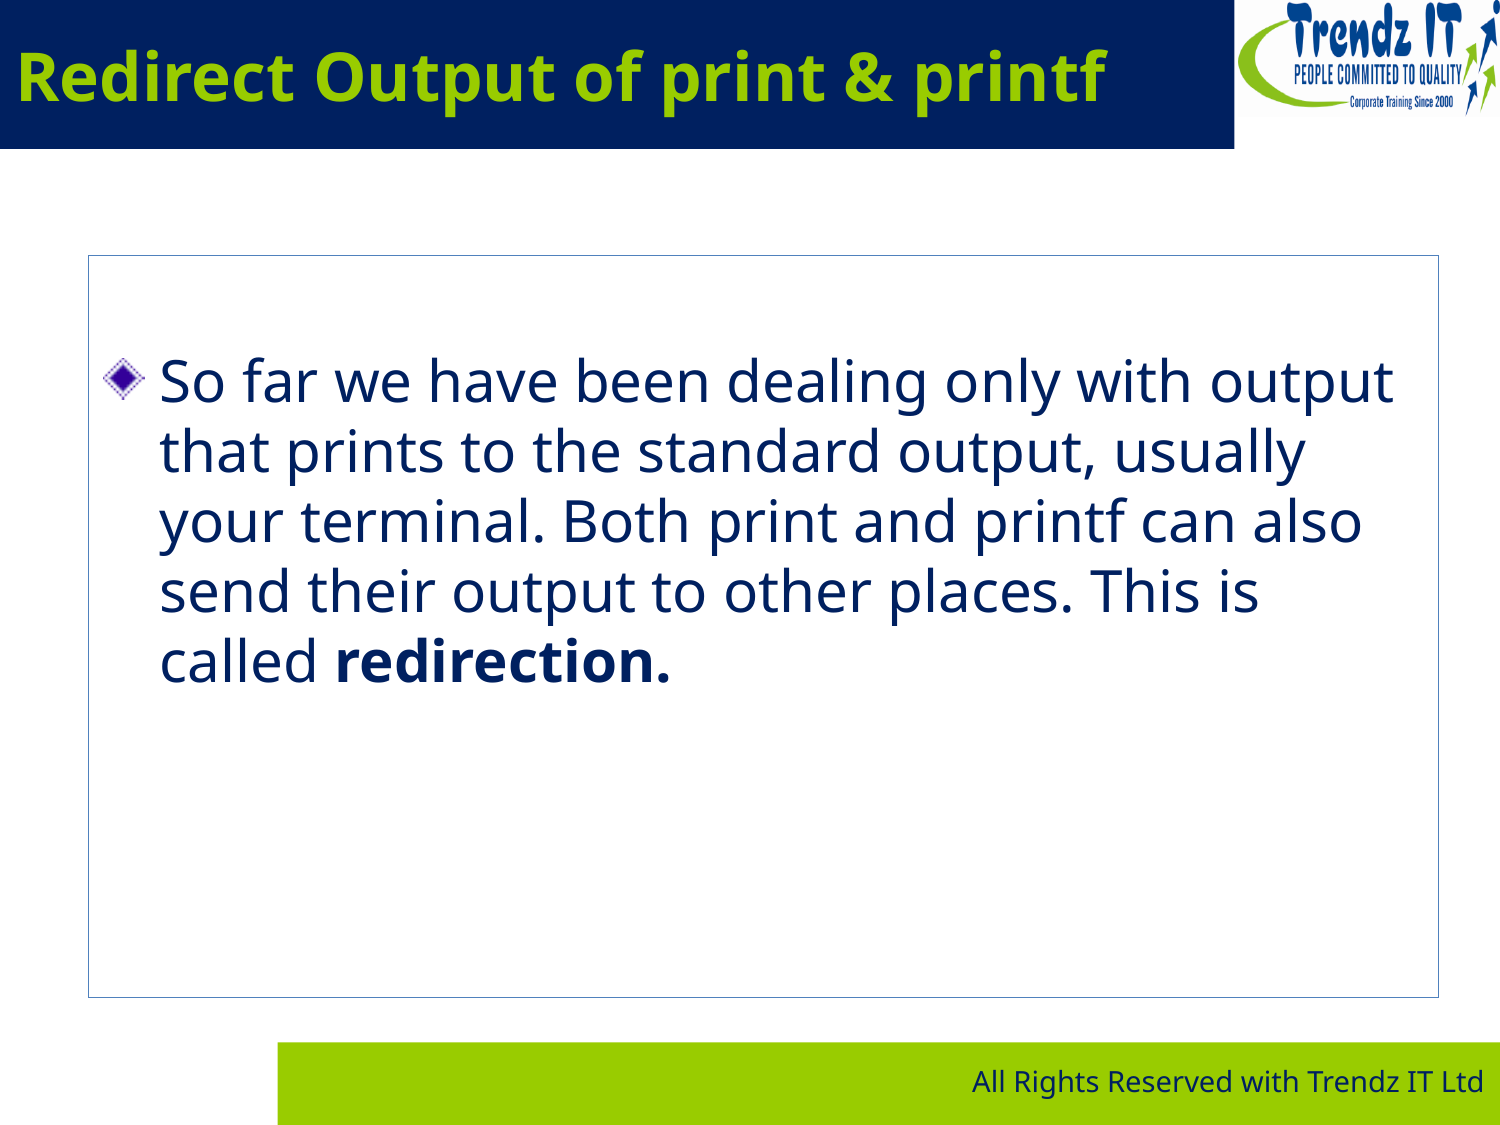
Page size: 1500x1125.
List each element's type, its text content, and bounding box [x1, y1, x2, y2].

picture [1238, 0, 1500, 117]
title Redirect Output of print & printf [0, 0, 1235, 149]
footer All Rights Reserved with Trendz IT Ltd [277, 1042, 1500, 1125]
picture [103, 358, 145, 400]
list So far we have been dealing only with output that prints to the standard output, usually your terminal. Both print and printf can also send their output to other places. This is called redirection. [88, 255, 1439, 998]
